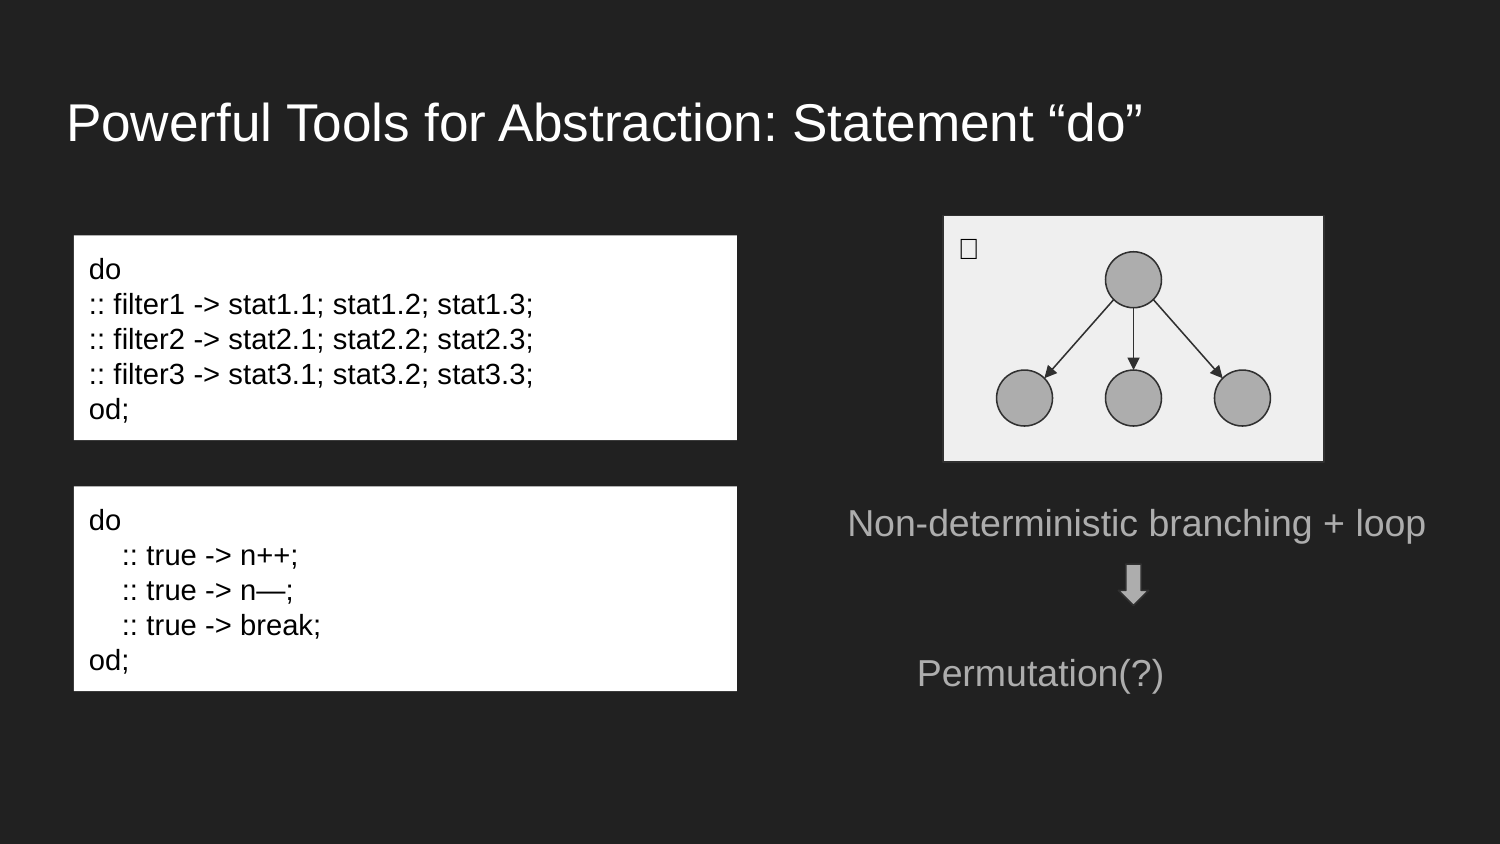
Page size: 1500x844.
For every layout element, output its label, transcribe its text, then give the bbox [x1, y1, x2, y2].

text_box [996, 370, 1053, 427]
title Powerful Tools for Abstraction: Statement “do” [51, 72, 1449, 167]
text_box Permutation(?) [901, 634, 1465, 714]
text_box 🔁 [942, 215, 1325, 463]
text_box do :: true -> n++; :: true -> n—; :: true -> break; od; [73, 486, 737, 692]
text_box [1153, 299, 1223, 379]
text_box do :: filter1 -> stat1.1; stat1.2; stat1.3; :: filter2 -> stat2.1; stat2.2; stat2.3; :: filter3 -> stat3.1; stat3.2; stat3.3; od; [73, 235, 737, 441]
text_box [1044, 299, 1114, 379]
text_box [1118, 564, 1149, 606]
text_box [1105, 251, 1162, 308]
text_box Non-deterministic branching + loop [832, 484, 1465, 564]
text_box [1214, 370, 1271, 427]
text_box [1105, 370, 1162, 427]
